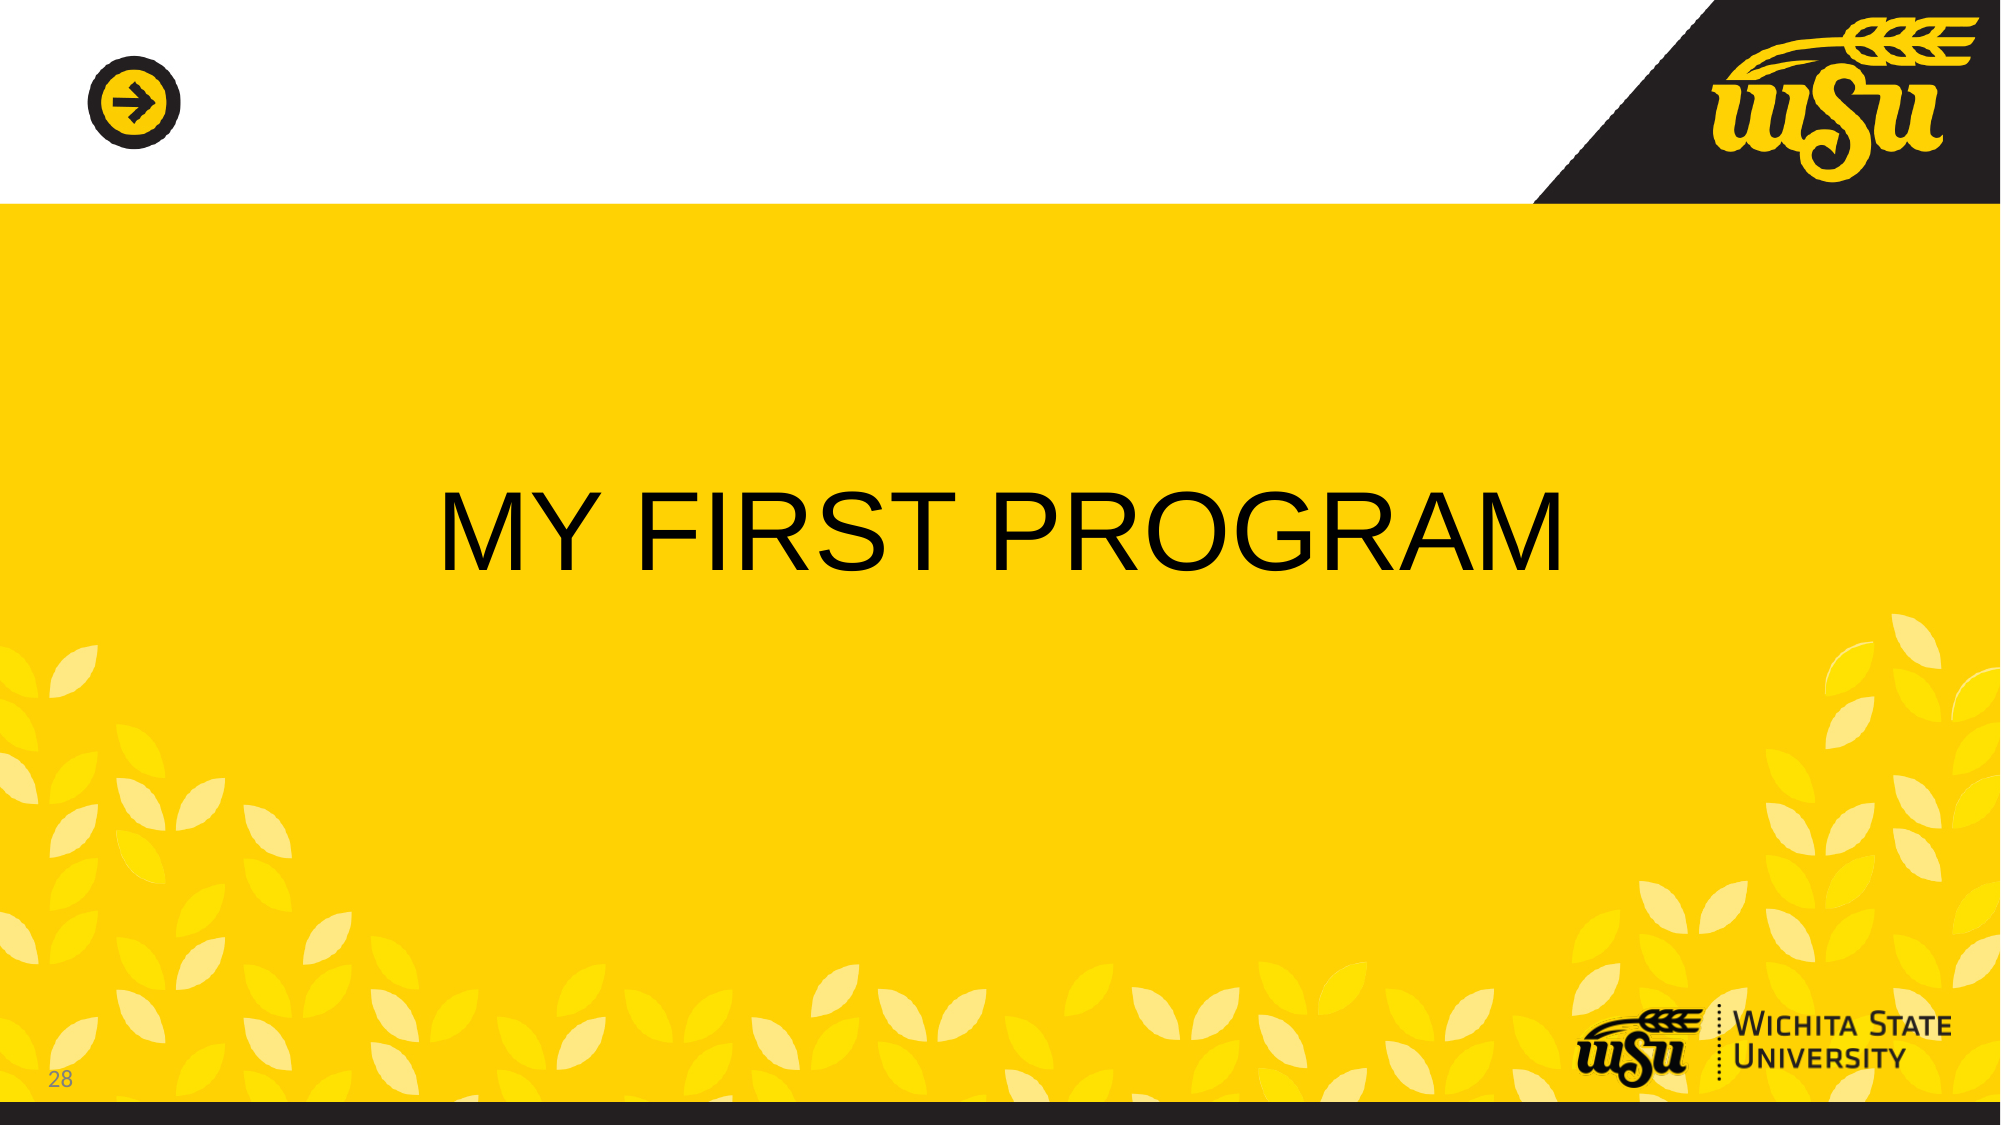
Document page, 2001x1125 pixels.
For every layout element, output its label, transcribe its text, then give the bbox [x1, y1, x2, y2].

picture [0, 0, 2001, 1125]
text_box MY FIRST PROGRAM [327, 450, 1678, 601]
